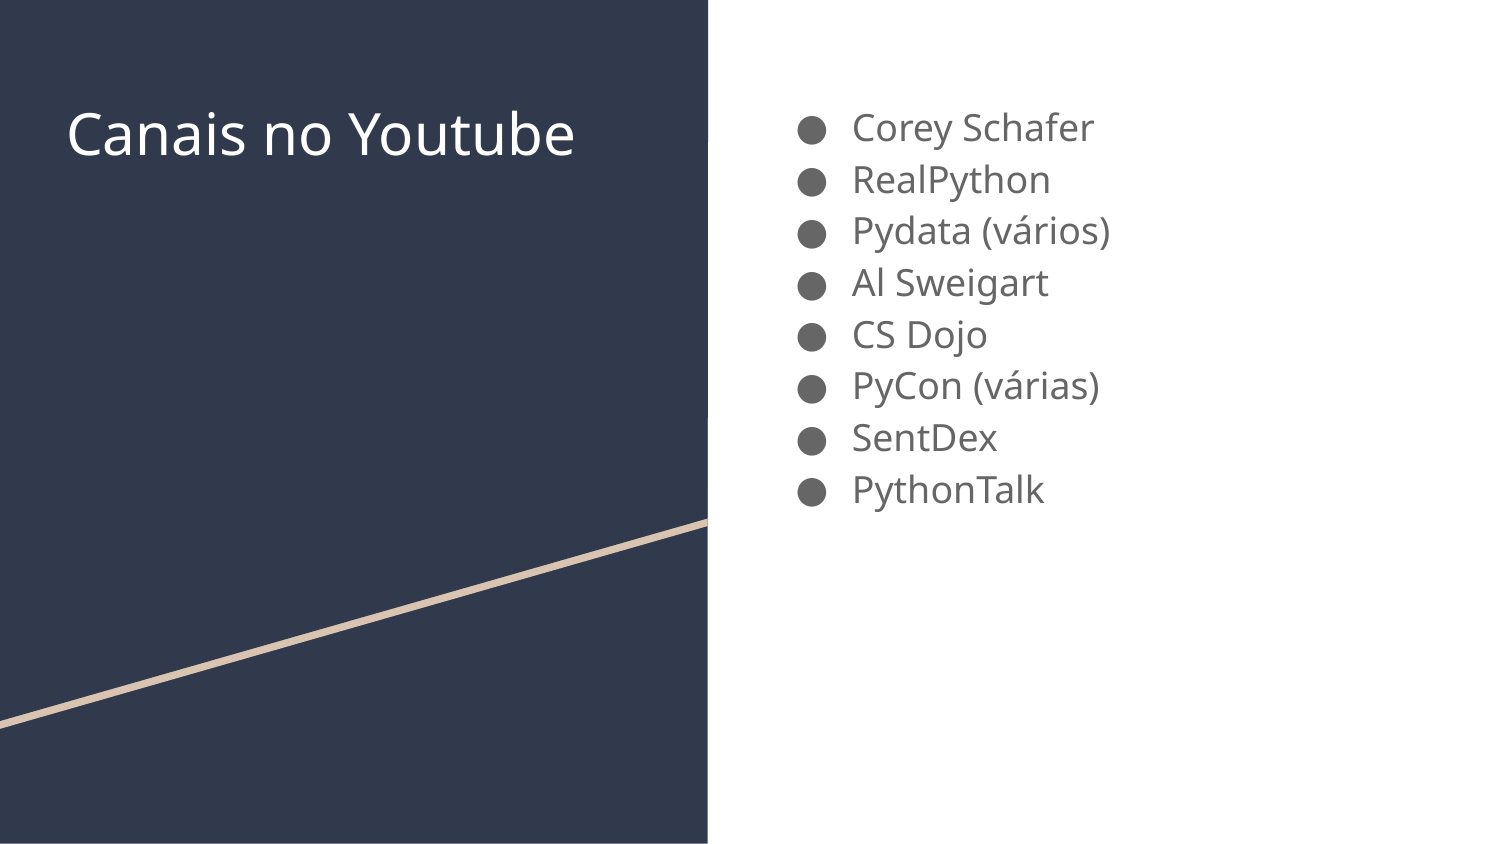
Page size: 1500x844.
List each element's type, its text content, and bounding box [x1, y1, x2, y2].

list Corey Schafer RealPython Pydata (vários) Al Sweigart CS Dojo PyCon (várias) SentDex PythonTalk [761, 82, 1446, 755]
title Canais no Youtube [51, 82, 660, 494]
